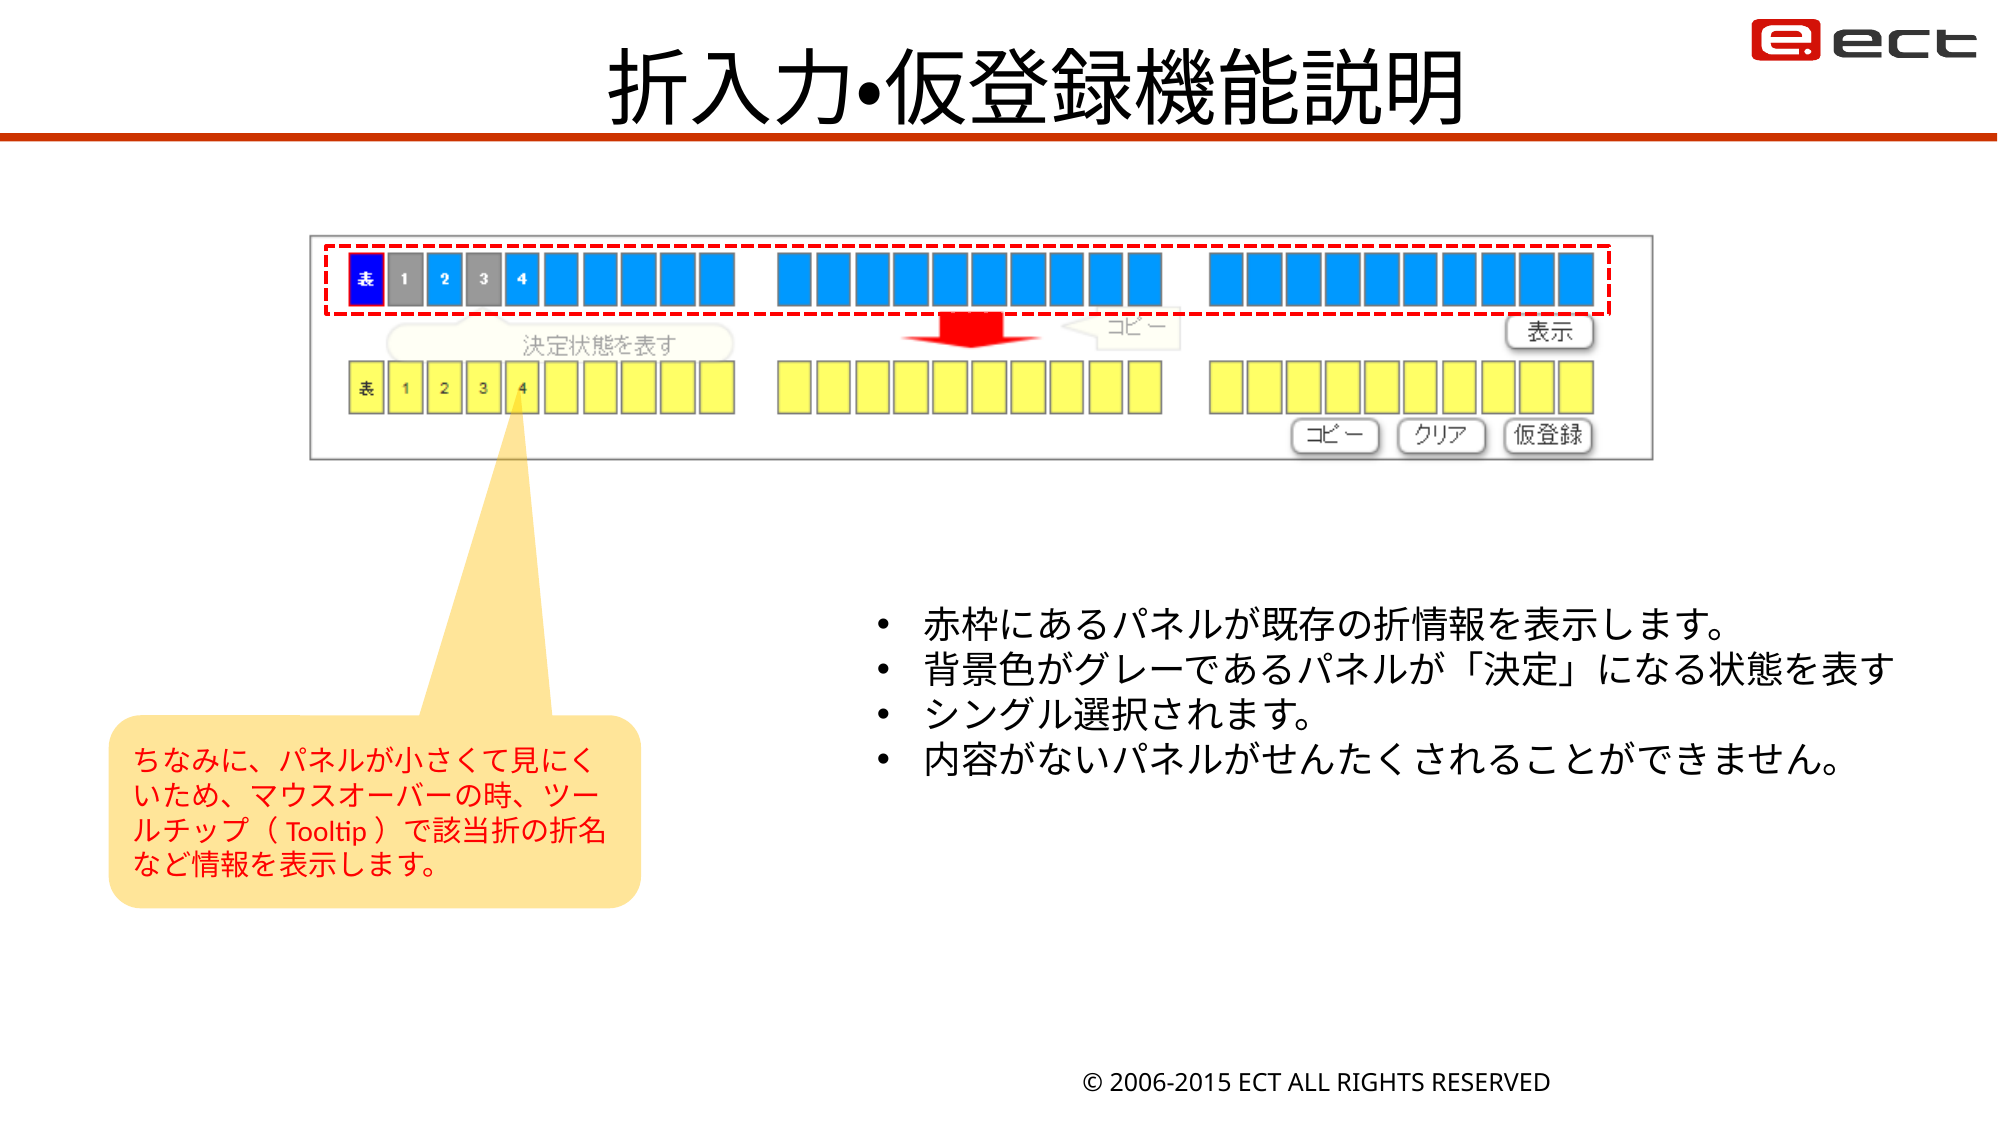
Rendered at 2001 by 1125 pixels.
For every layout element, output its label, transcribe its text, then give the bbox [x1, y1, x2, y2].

title 折入力・仮登録機能説明 [338, 45, 1736, 126]
text_box 赤枠にあるパネルが既存の折情報を表示します。 背景色がグレーであるパネルが「決定」になる状態を表す シングル選択されます。 内容がないパネルがせんたくされることができません。 [862, 593, 1911, 789]
text_box ちなみに、パネルが小さくて見にくいため、マウスオーバーの時、ツールチップ（Tooltip）で該当折の折名など情報を表示します。 [106, 473, 644, 911]
picture [1751, 19, 1977, 61]
picture [305, 229, 1660, 466]
